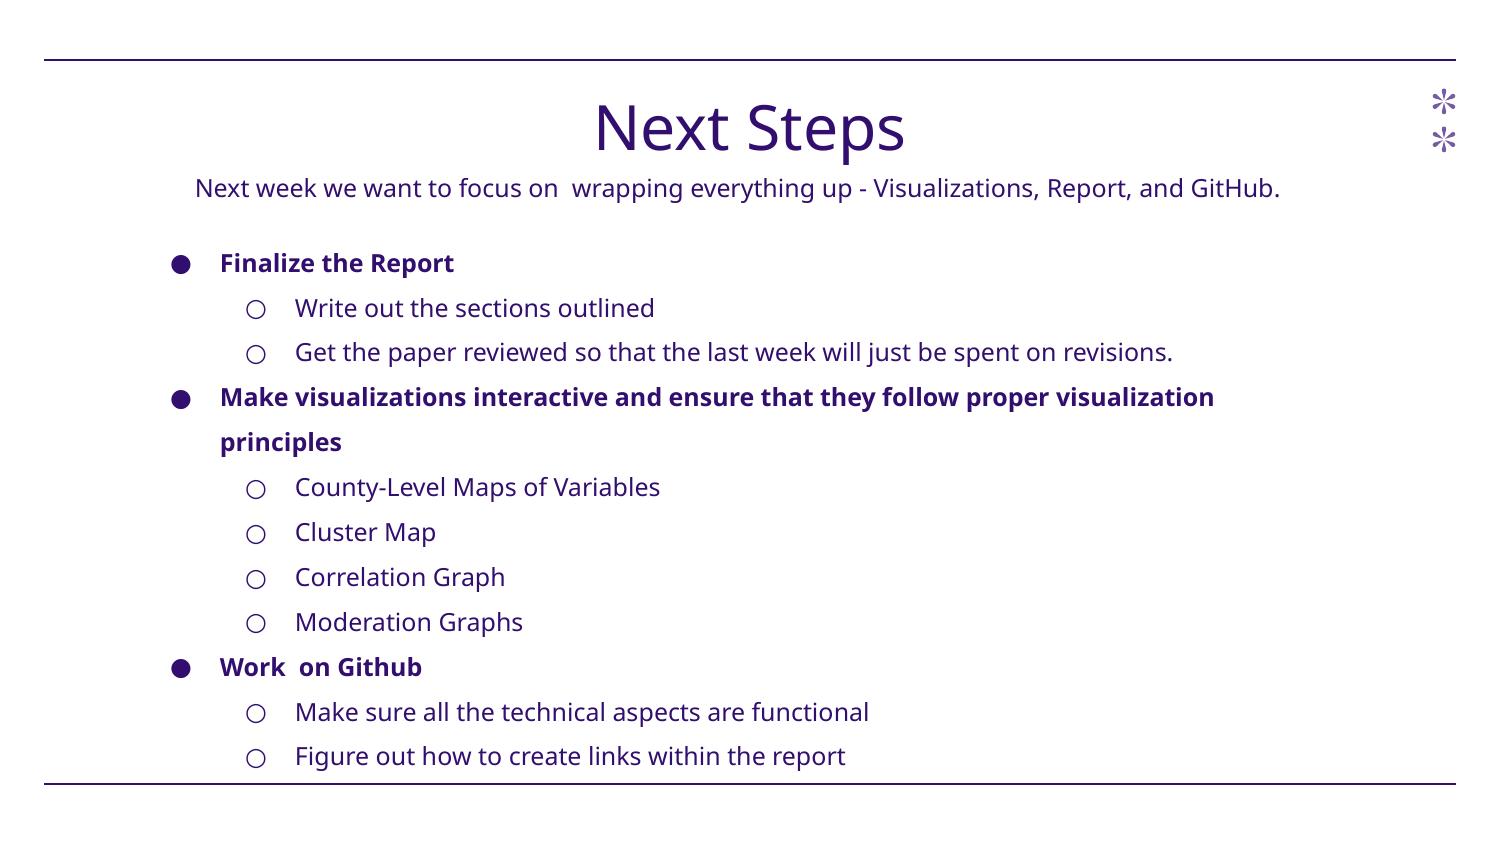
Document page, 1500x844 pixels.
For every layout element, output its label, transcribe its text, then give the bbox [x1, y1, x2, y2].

text_box Finalize the Report Write out the sections outlined Get the paper reviewed so that the last week will just be spent on revisions. Make visualizations interactive and ensure that they follow proper visualization principles County-Level Maps of Variables Cluster Map Correlation Graph Moderation Graphs Work on Github Make sure all the technical aspects are functional Figure out how to create links within the report [130, 217, 1348, 786]
list Next week we want to focus on wrapping everything up - Visualizations, Report, and GitHub. [130, 158, 1348, 216]
title Next Steps [118, 72, 1382, 167]
